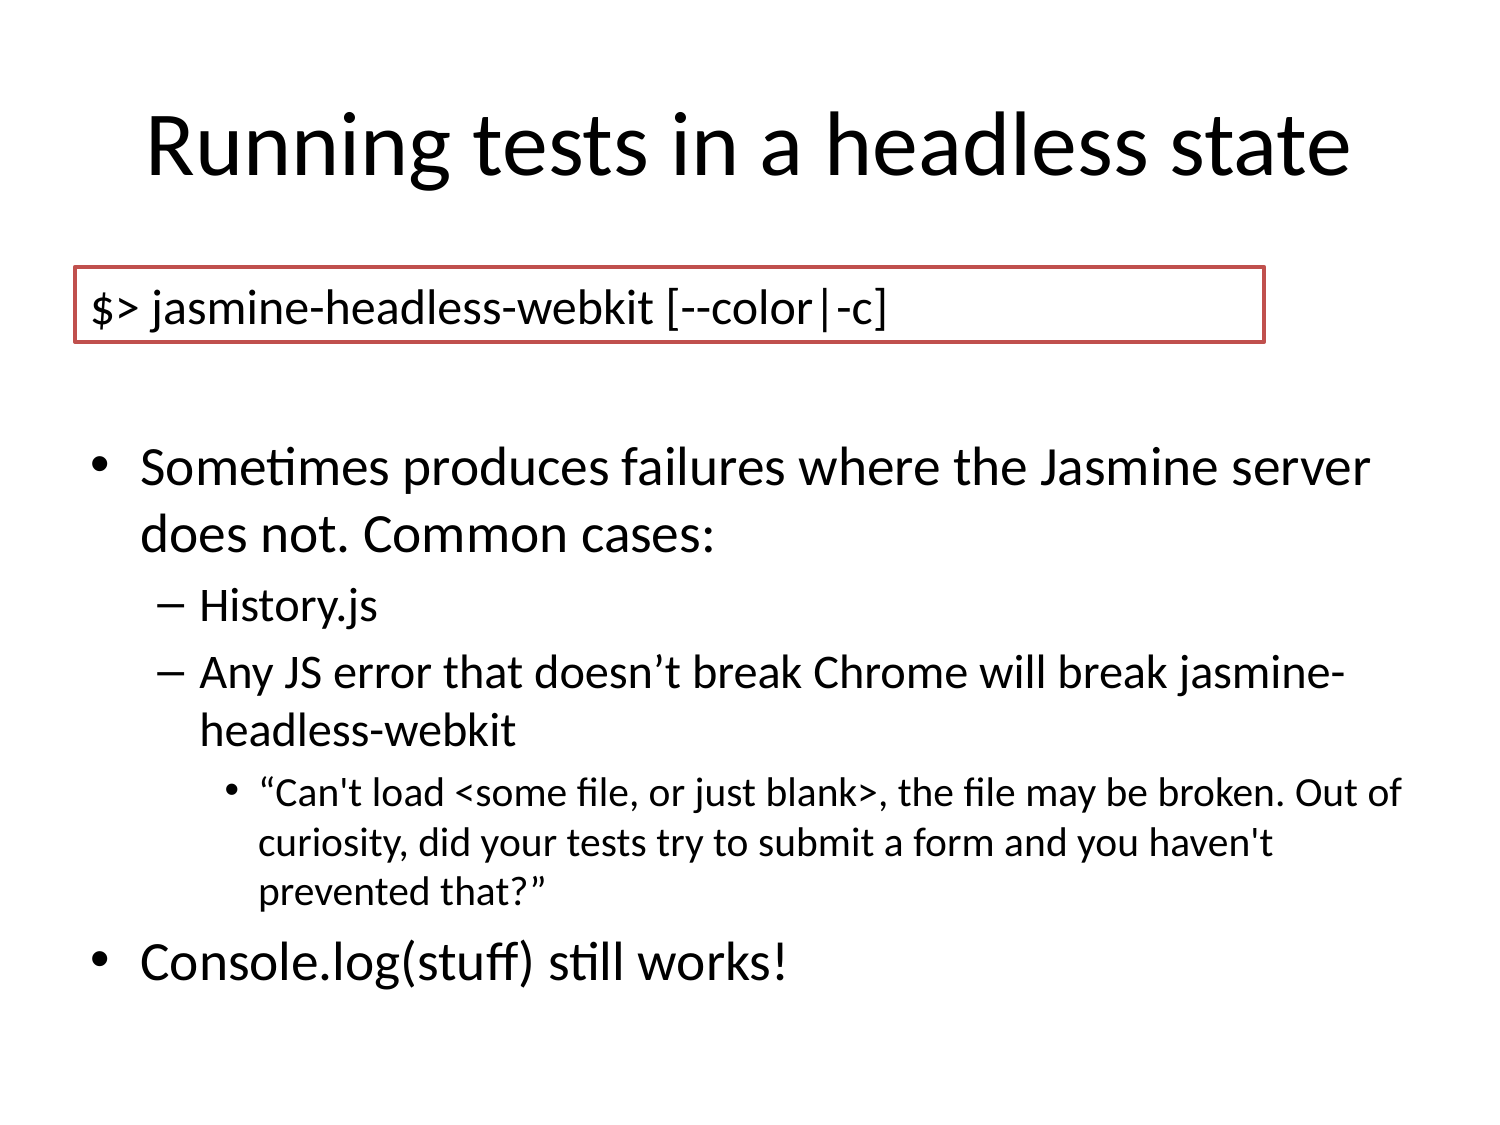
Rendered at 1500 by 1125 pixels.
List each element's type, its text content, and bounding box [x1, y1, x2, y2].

title Running tests in a headless state [75, 45, 1425, 233]
text_box $> jasmine-headless-webkit [--color|-c] [73, 265, 1266, 344]
list Sometimes produces failures where the Jasmine server does not. Common cases: History.js Any JS error that doesn’t break Chrome will break jasmine-headless-webkit “Can't load <some file, or just blank>, the file may be broken. Out of curiosity, did your tests try to submit a form and you haven't prevented that?” Console.log(stuff) still works! [75, 423, 1425, 1005]
